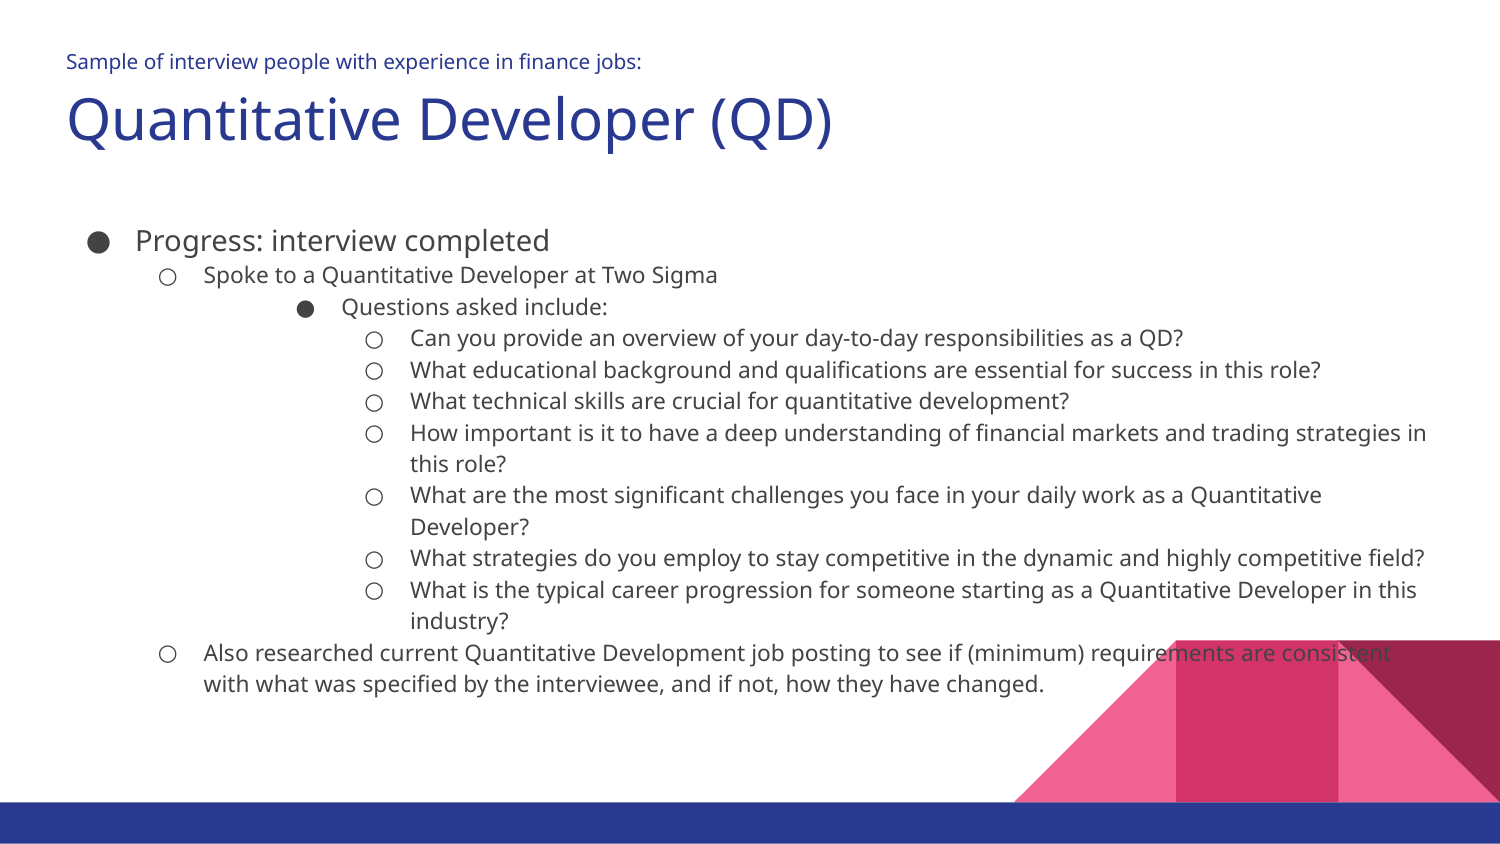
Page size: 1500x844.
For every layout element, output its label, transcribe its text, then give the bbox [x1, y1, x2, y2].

title Sample of interview people with experience in finance jobs: [51, 33, 1449, 134]
title Quantitative Developer (QD) [51, 134, 1449, 167]
list Progress: interview completed Spoke to a Quantitative Developer at Two Sigma Questions asked include: Can you provide an overview of your day-to-day responsibilities as a QD? What educational background and qualifications are essential for success in this role? What technical skills are crucial for quantitative development? How important is it to have a deep understanding of financial markets and trading strategies in this role? What are the most significant challenges you face in your daily work as a Quantitative Developer? What strategies do you employ to stay competitive in the dynamic and highly competitive field? What is the typical career progression for someone starting as a Quantitative Developer in this industry? Also researched current Quantitative Development job posting to see if (minimum) requirements are consistent with what was specified by the interviewee, and if not, how they have changed. [51, 201, 1449, 750]
